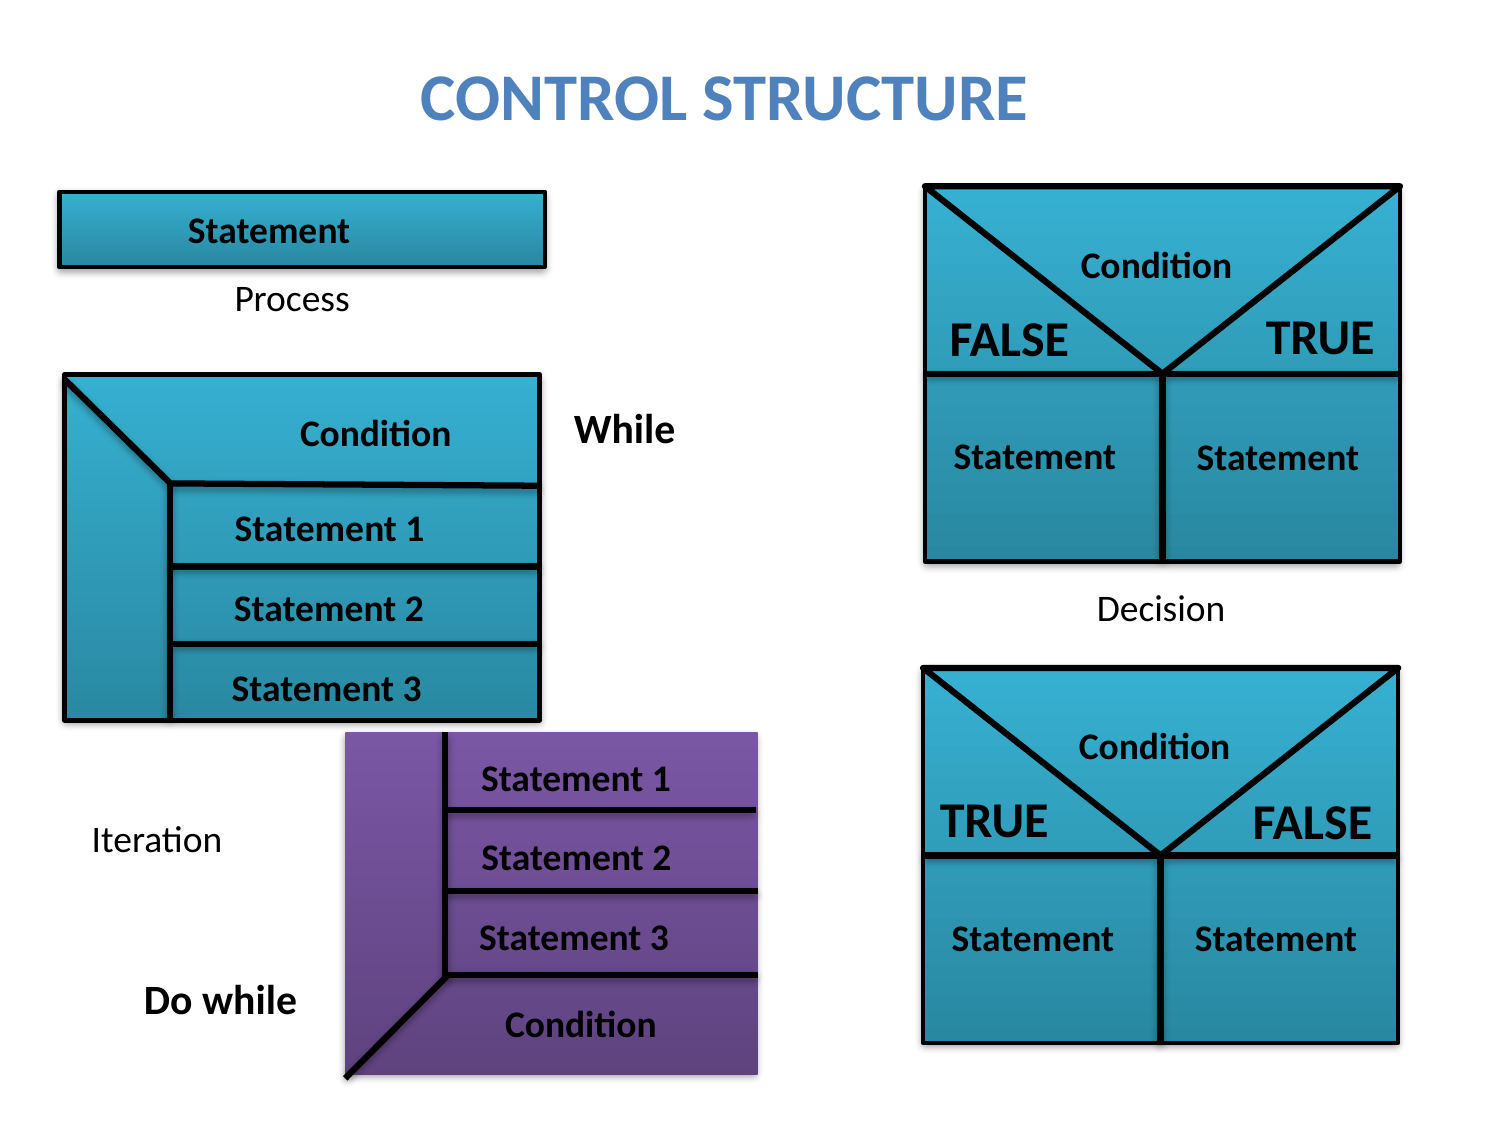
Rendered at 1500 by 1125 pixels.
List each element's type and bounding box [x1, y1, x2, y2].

text_box [58, 46, 1401, 1079]
